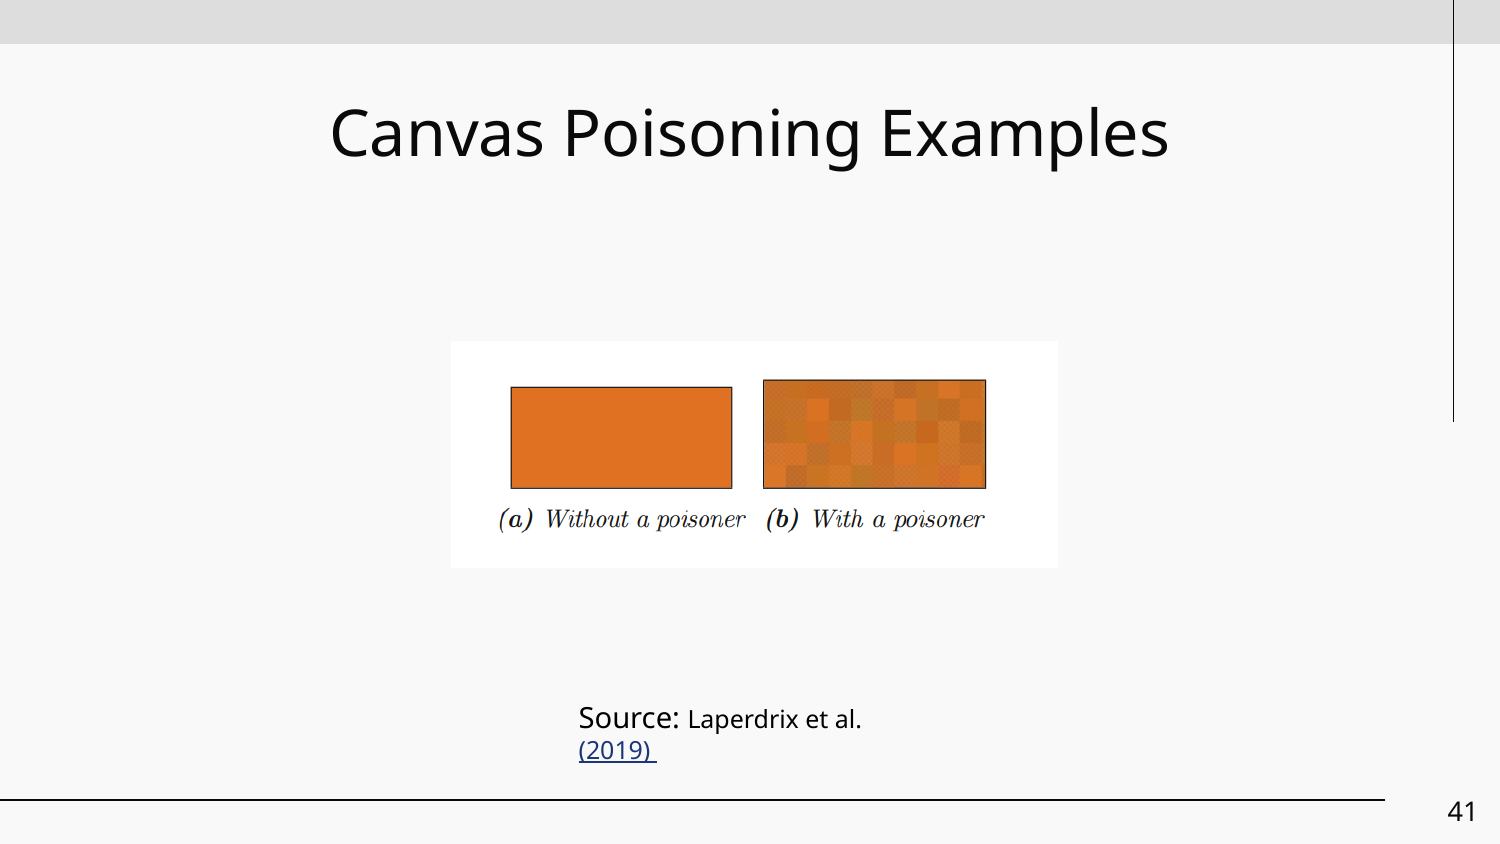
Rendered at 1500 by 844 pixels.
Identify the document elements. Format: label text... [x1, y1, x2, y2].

text_box Source: Laperdrix et al. (2019) [563, 684, 946, 784]
picture [450, 341, 1059, 568]
slide_number ‹#› [1403, 779, 1494, 844]
title Canvas Poisoning Examples [116, 77, 1383, 168]
